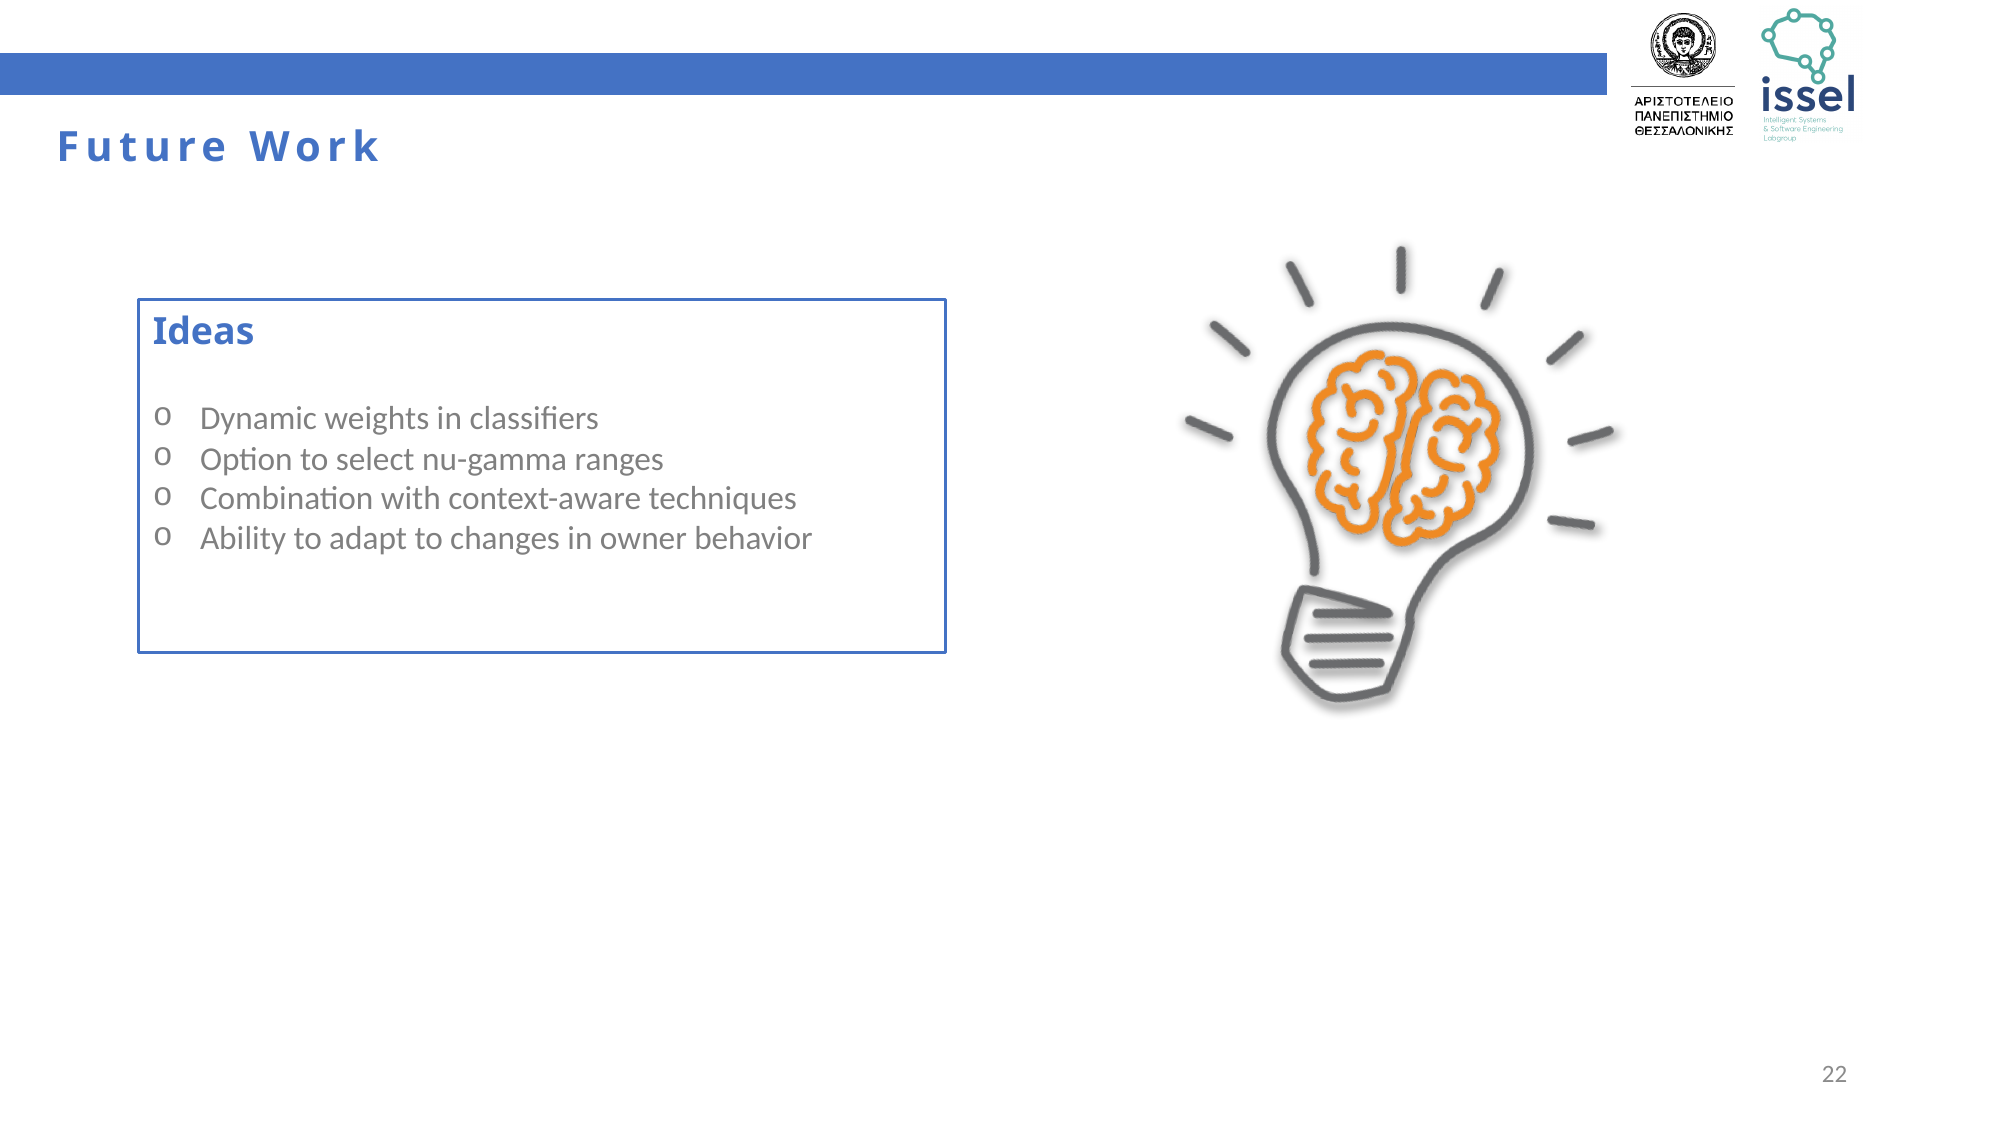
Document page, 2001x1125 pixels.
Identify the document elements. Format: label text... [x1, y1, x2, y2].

picture [1120, 196, 1655, 757]
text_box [0, 5, 1863, 143]
slide_number 22 [1412, 1042, 1863, 1103]
text_box Ideas Dynamic weights in classifiers Option to select nu-gamma ranges Combination with context-aware techniques Ability to adapt to changes in owner behavior [138, 299, 946, 653]
text_box Future Work [41, 143, 529, 178]
